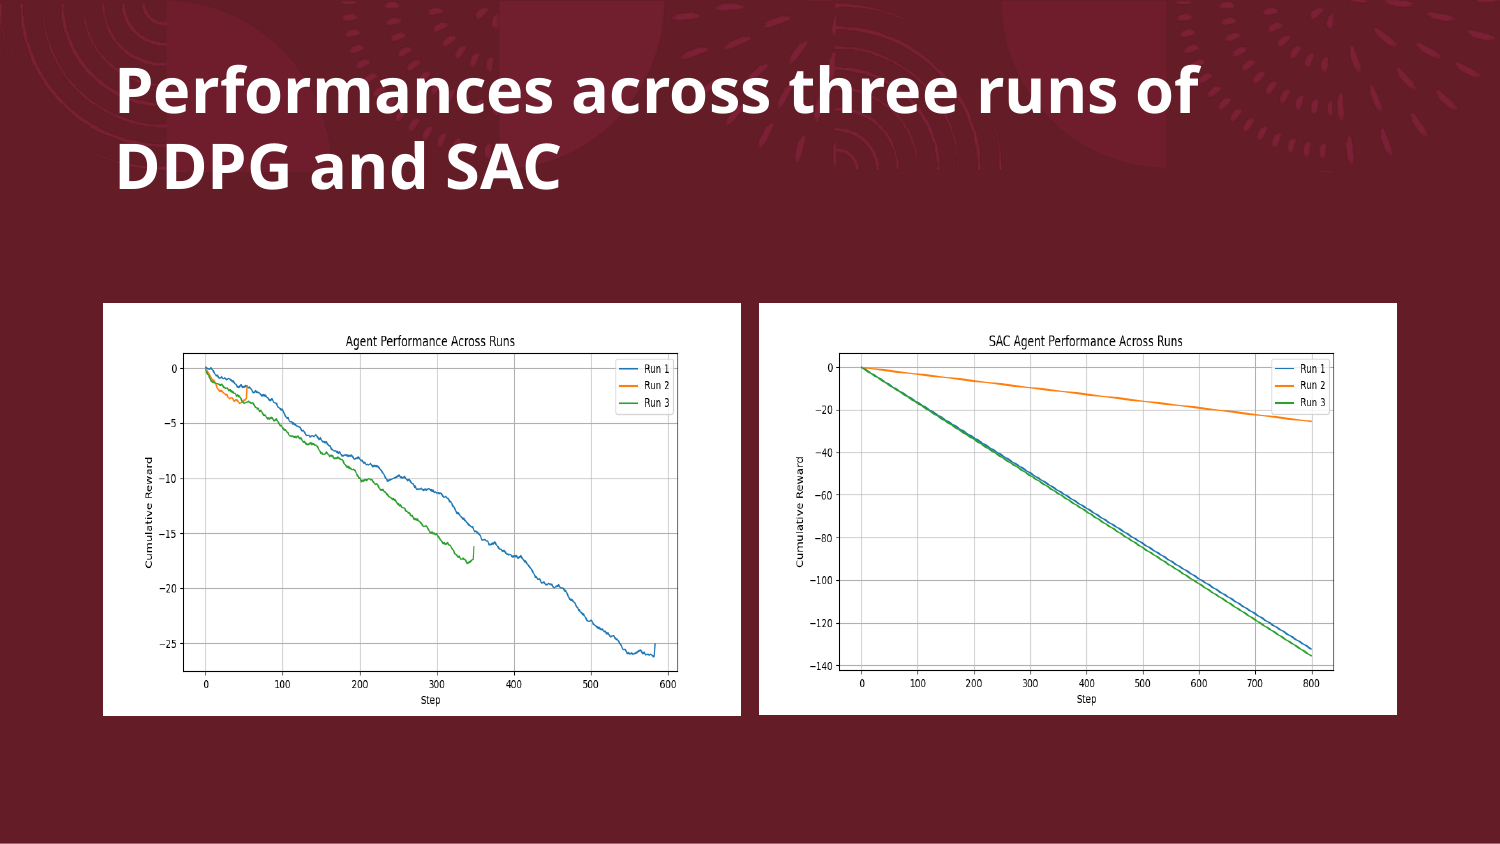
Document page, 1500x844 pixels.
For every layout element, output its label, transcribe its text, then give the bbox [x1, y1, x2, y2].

title Performances across three runs of DDPG and SAC [103, 45, 1397, 209]
picture [759, 303, 1398, 715]
picture [102, 303, 741, 717]
